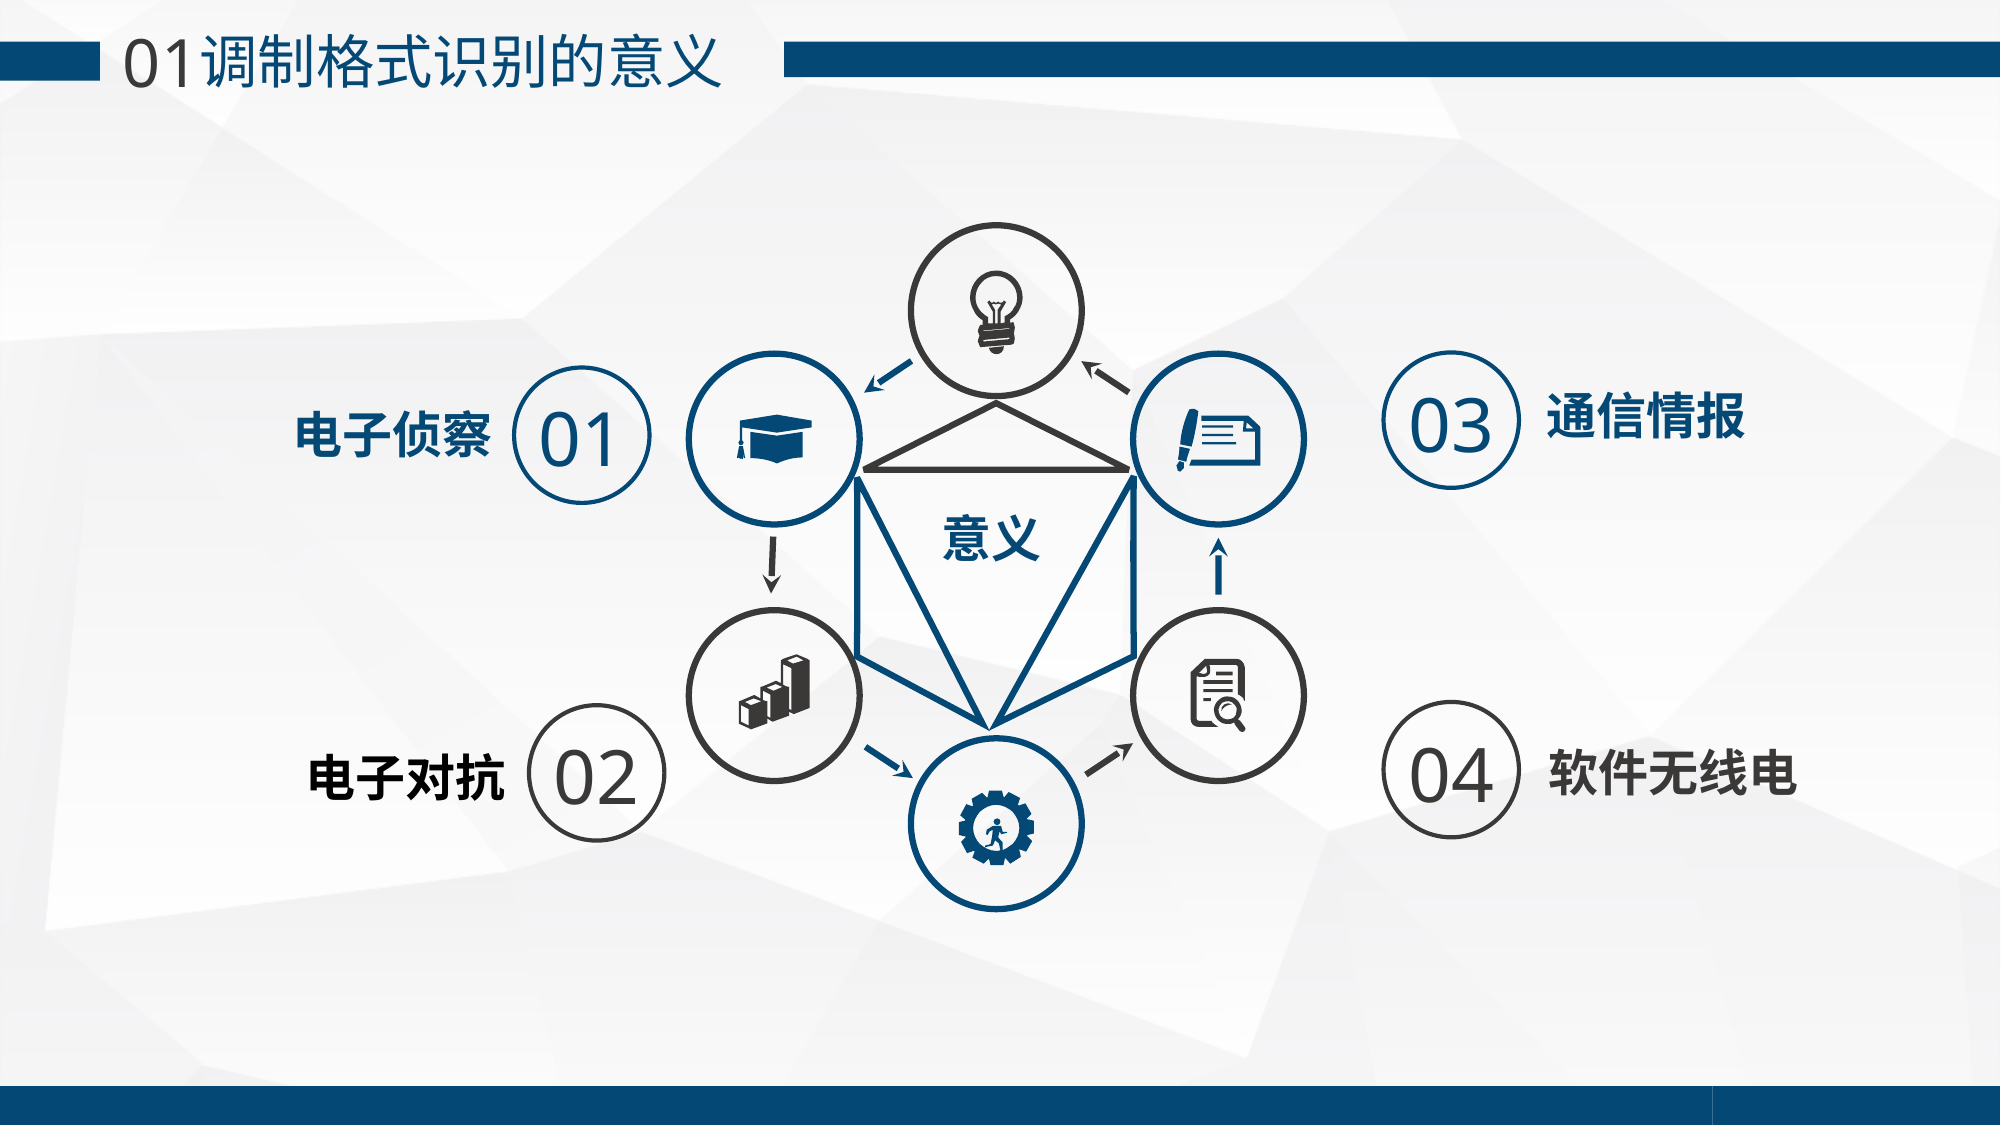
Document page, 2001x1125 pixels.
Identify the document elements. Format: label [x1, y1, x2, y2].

text_box [910, 787, 1082, 910]
text_box [90, 13, 785, 175]
text_box [0, 41, 90, 82]
text_box [0, 1085, 1713, 1125]
text_box [1328, 352, 1930, 488]
text_box [910, 225, 1082, 397]
text_box [1328, 701, 1932, 838]
text_box [856, 403, 1134, 724]
text_box [1235, 353, 1304, 525]
text_box [785, 41, 2000, 78]
text_box [756, 353, 1235, 787]
text_box [688, 353, 756, 525]
text_box [122, 705, 720, 841]
text_box [1713, 1085, 2000, 1125]
text_box [1235, 610, 1304, 781]
text_box [688, 610, 756, 781]
text_box [109, 367, 705, 503]
picture [0, 0, 2001, 1125]
